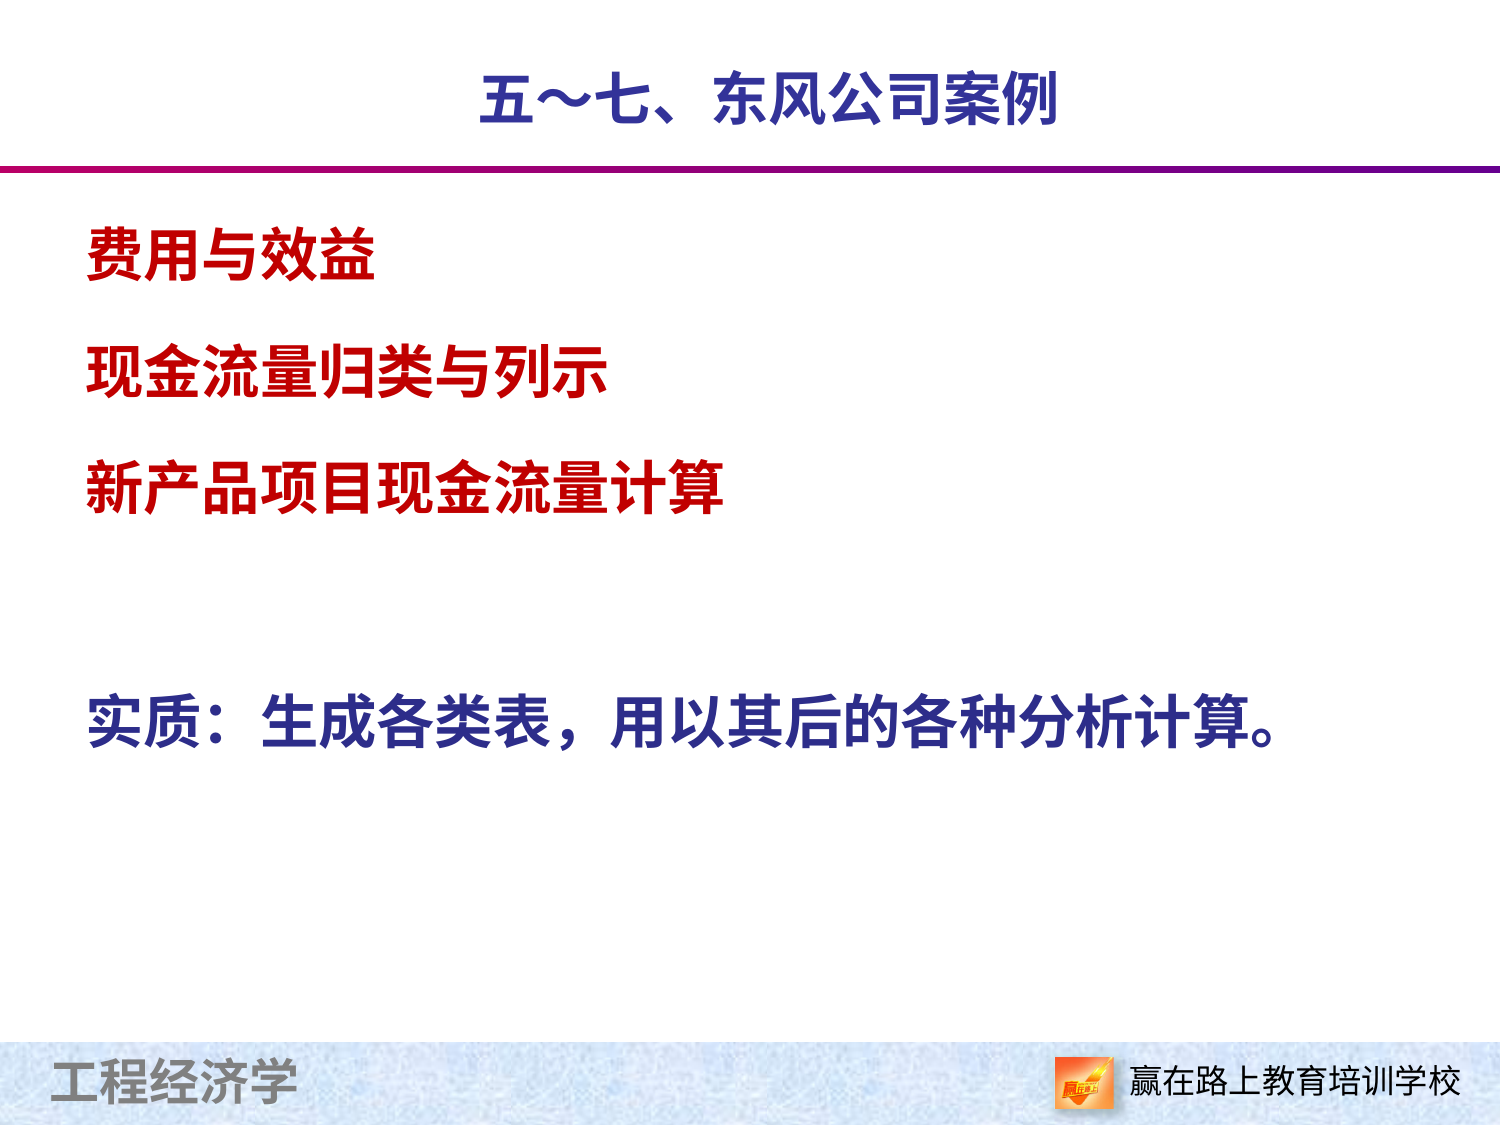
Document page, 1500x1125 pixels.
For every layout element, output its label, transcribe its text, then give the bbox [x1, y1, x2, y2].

picture [0, 1042, 1500, 1125]
list 费用与效益 现金流量归类与列示 新产品项目现金流量计算 实质：生成各类表，用以其后的各种分析计算。 [70, 175, 1466, 1048]
title 五～七、东风公司案例 [93, 34, 1444, 160]
